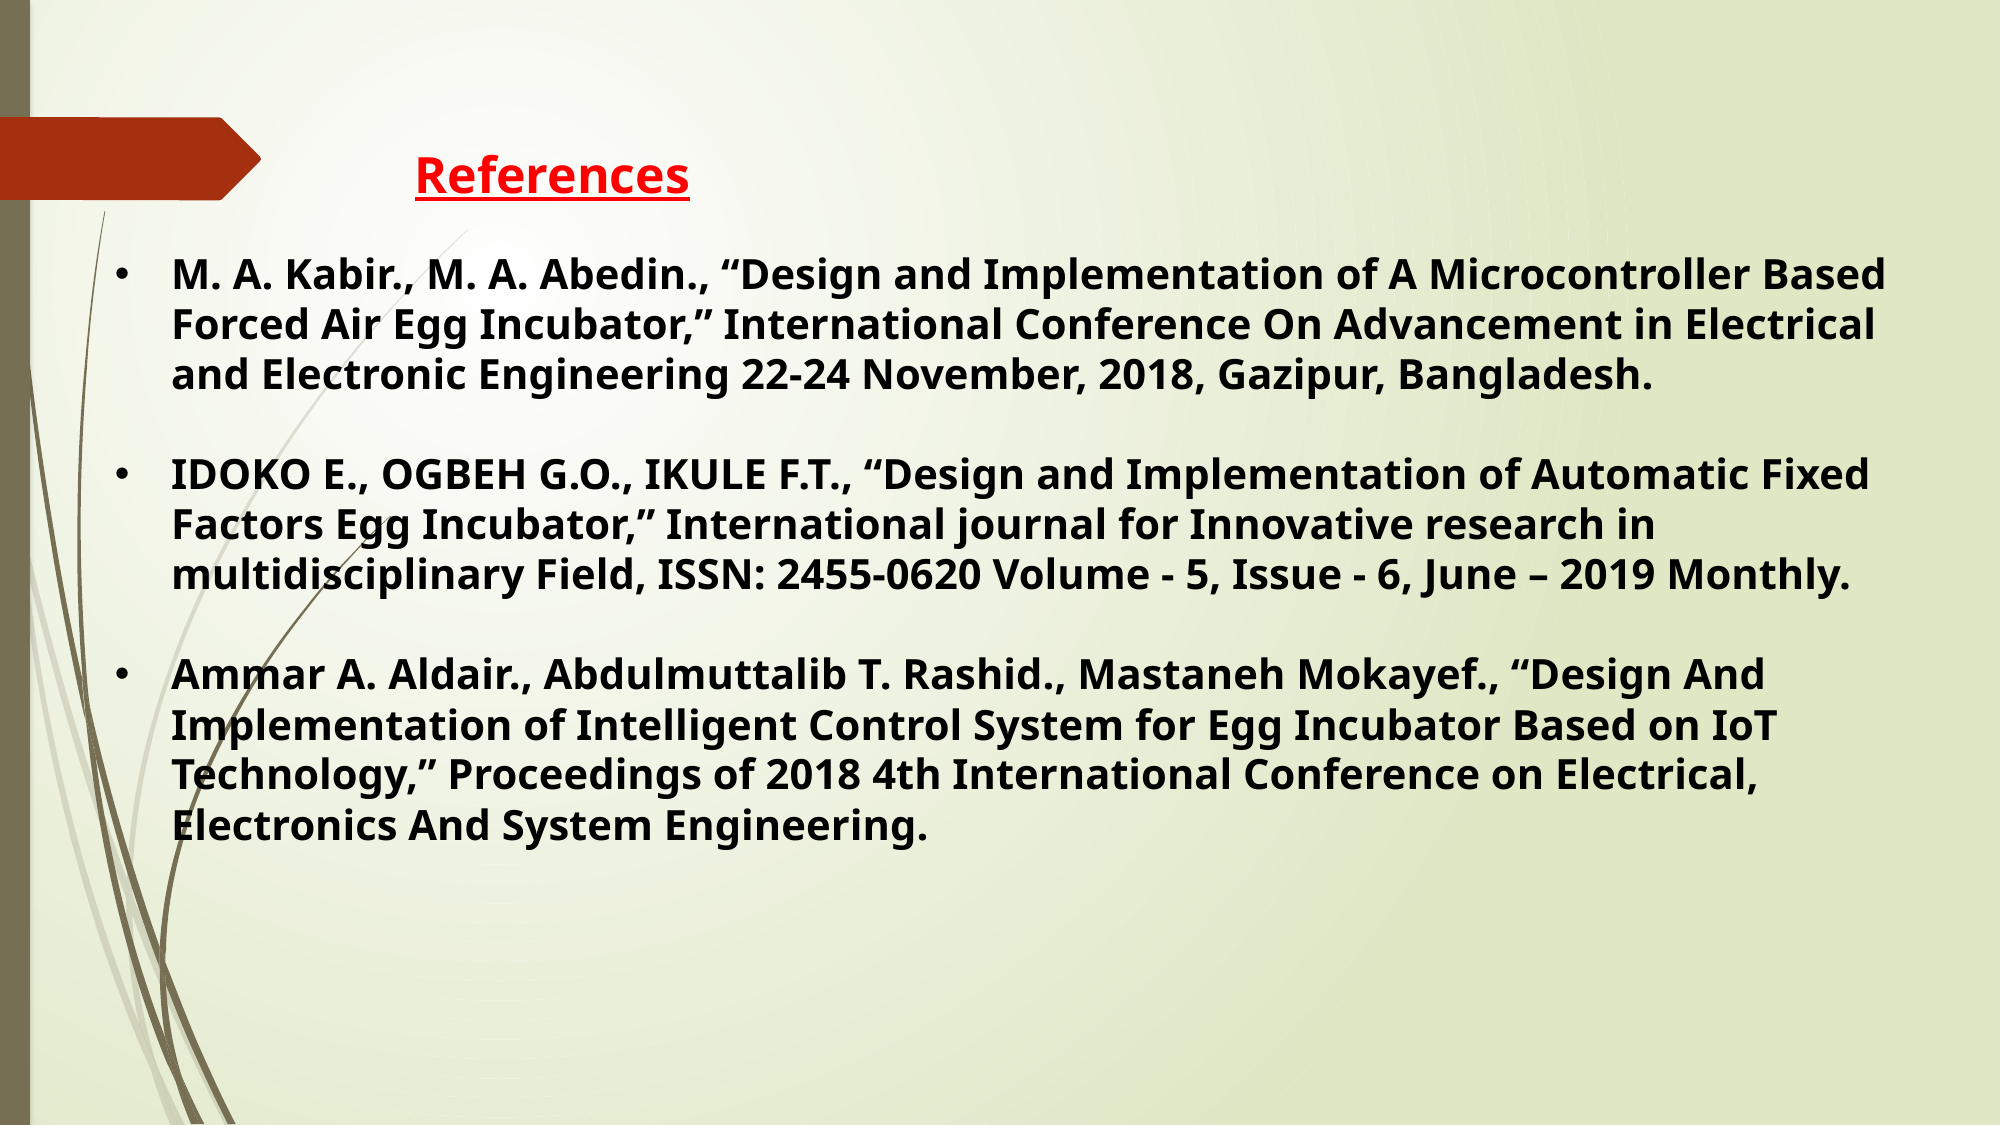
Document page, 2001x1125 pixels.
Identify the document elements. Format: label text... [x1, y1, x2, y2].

text_box References M. A. Kabir., M. A. Abedin., “Design and Implementation of A Microcontroller Based Forced Air Egg Incubator,” International Conference On Advancement in Electrical and Electronic Engineering 22-24 November, 2018, Gazipur, Bangladesh. IDOKO E., OGBEH G.O., IKULE F.T., “Design and Implementation of Automatic Fixed Factors Egg Incubator,” International journal for Innovative research in multidisciplinary Field, ISSN: 2455-0620 Volume - 5, Issue - 6, June – 2019 Monthly. Ammar A. Aldair., Abdulmuttalib T. Rashid., Mastaneh Mokayef., “Design And Implementation of Intelligent Control System for Egg Incubator Based on IoT Technology,” Proceedings of 2018 4th International Conference on Electrical, Electronics And System Engineering. [99, 135, 1941, 856]
